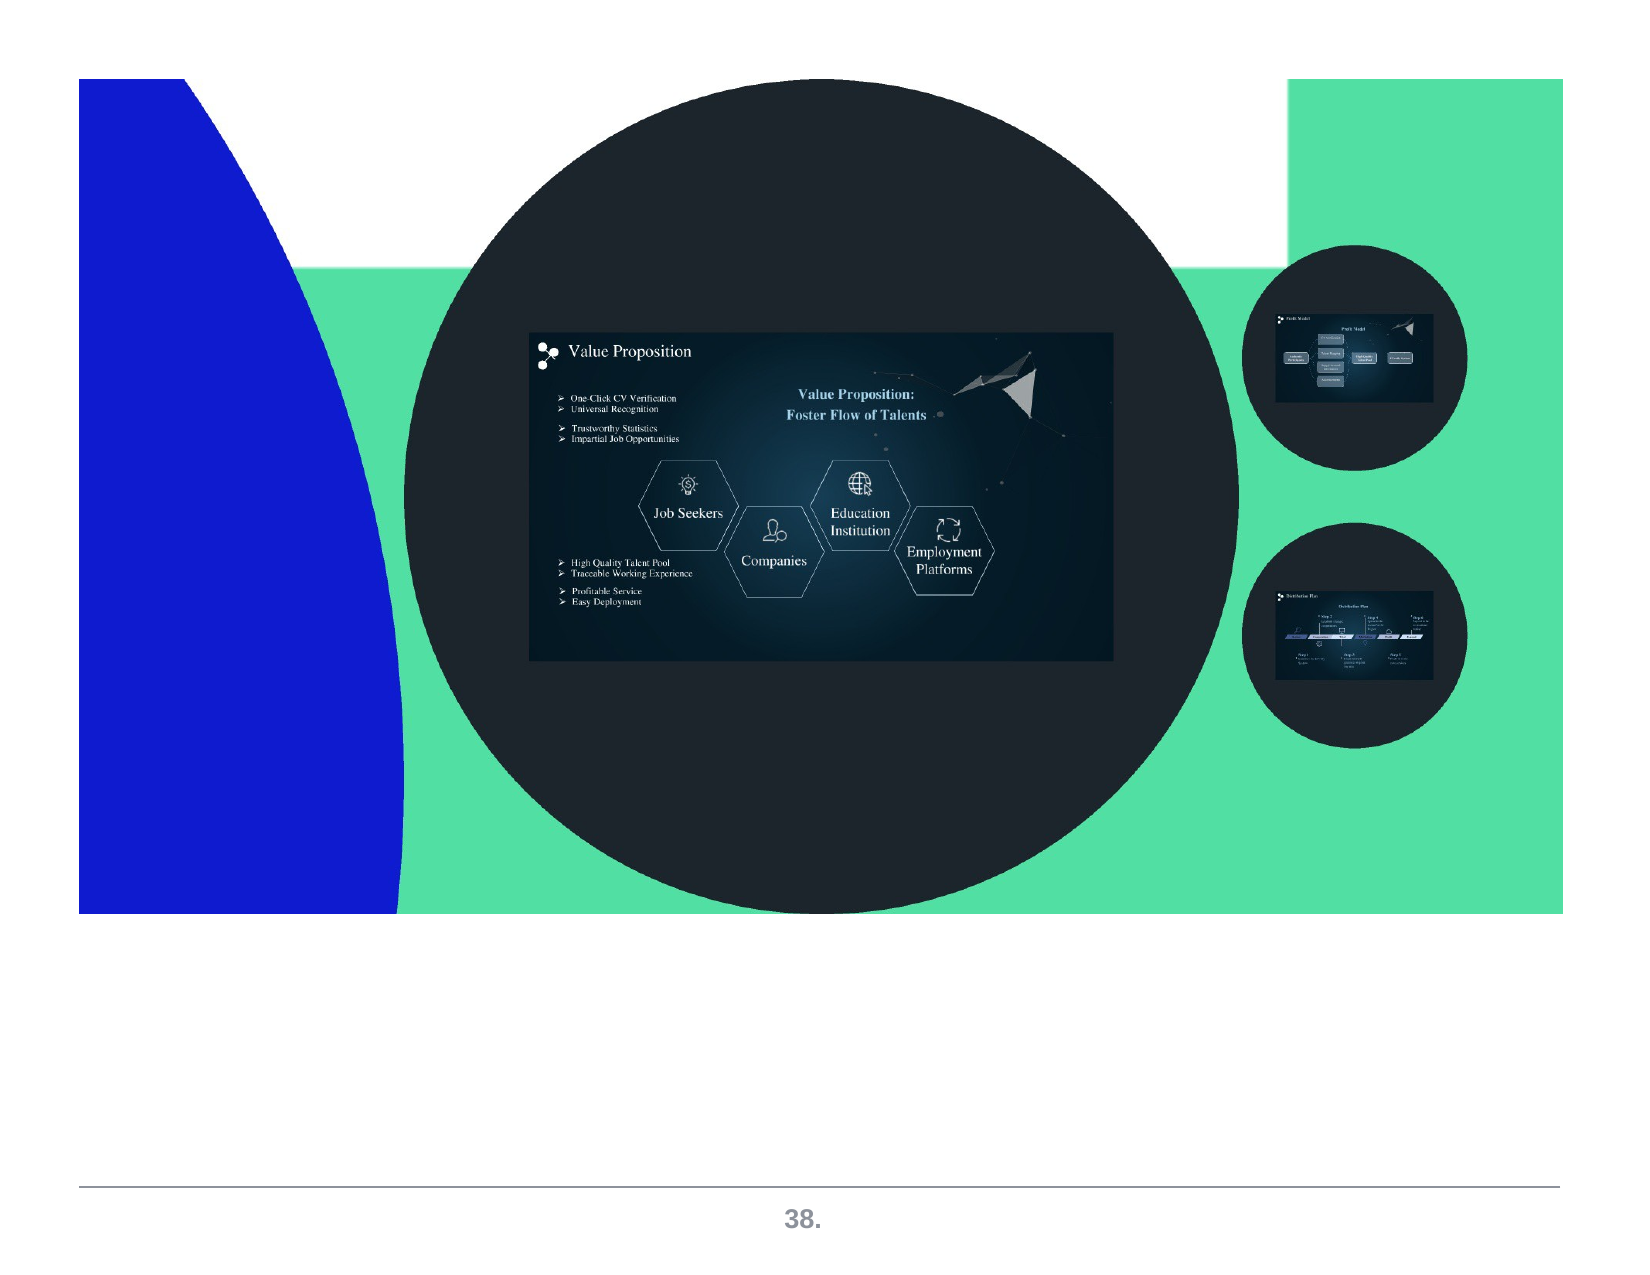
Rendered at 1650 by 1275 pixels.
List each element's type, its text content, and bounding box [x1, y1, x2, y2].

picture [78, 78, 1563, 914]
slide_number 10. [778, 1201, 825, 1275]
